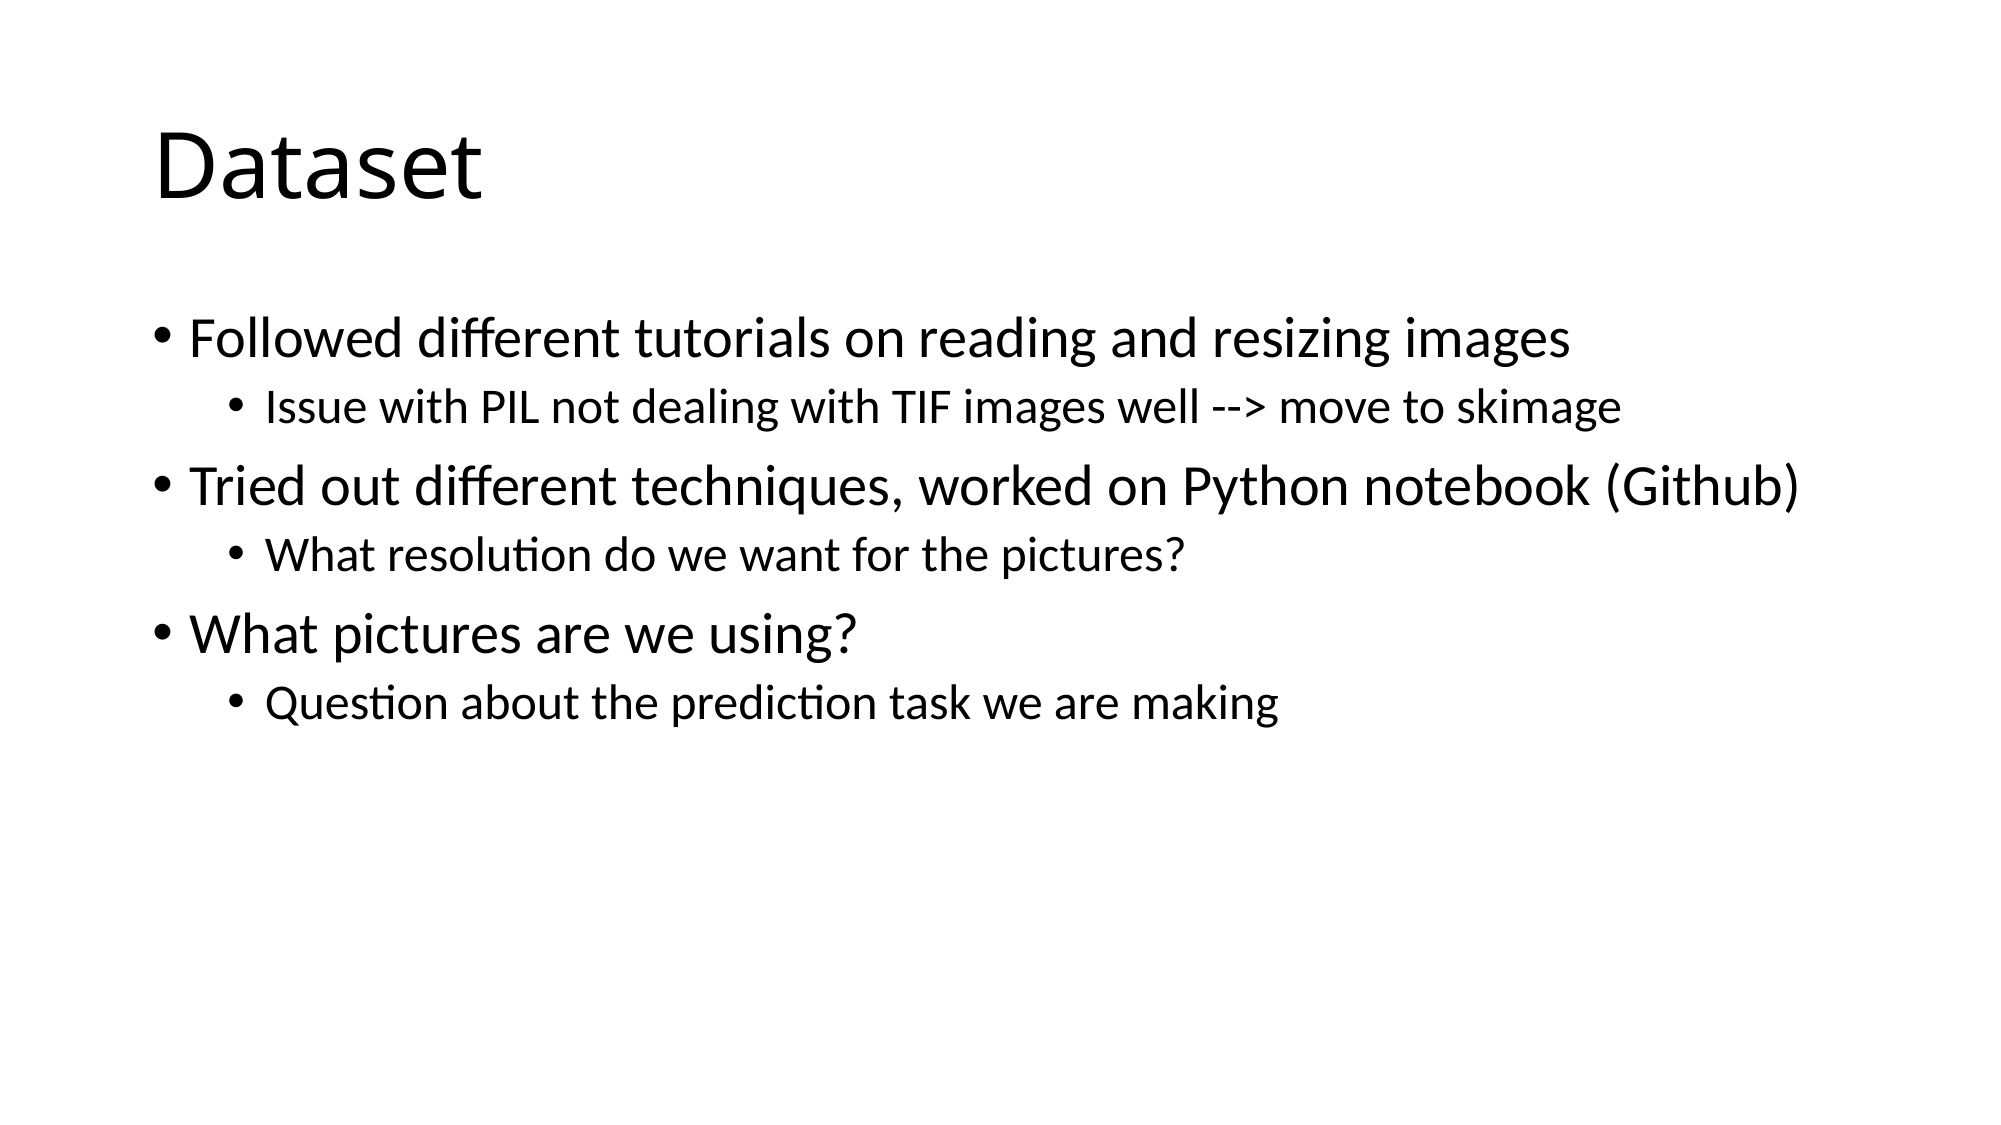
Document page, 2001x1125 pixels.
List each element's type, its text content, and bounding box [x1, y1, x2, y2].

title Dataset [137, 59, 1863, 278]
list Followed different tutorials on reading and resizing images Issue with PIL not dealing with TIF images well --> move to skimage Tried out different techniques, worked on Python notebook (Github) What resolution do we want for the pictures? What pictures are we using? Question about the prediction task we are making [137, 299, 1863, 1014]
